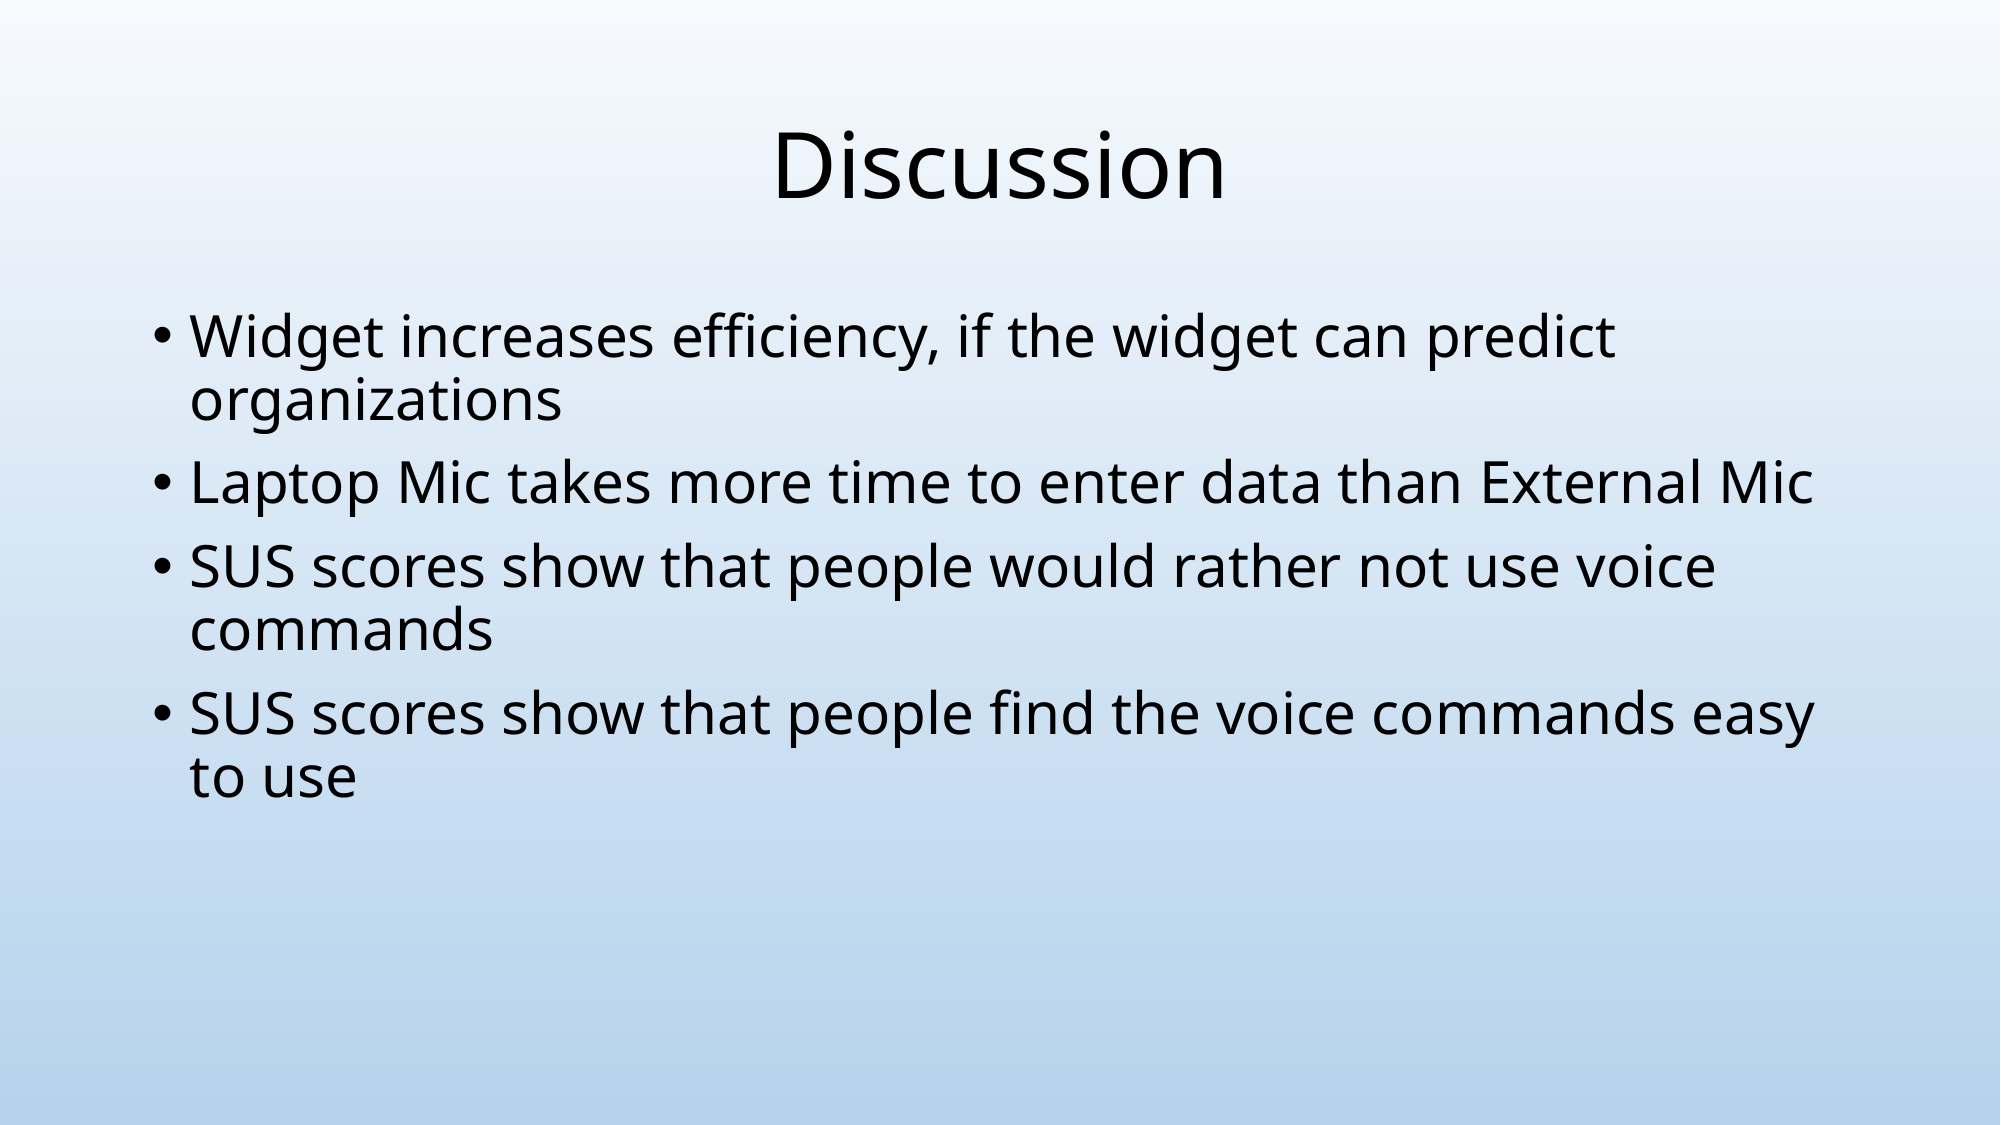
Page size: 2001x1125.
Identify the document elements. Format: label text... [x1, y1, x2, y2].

title Discussion [137, 59, 1863, 278]
list Widget increases efficiency, if the widget can predict organizations Laptop Mic takes more time to enter data than External Mic SUS scores show that people would rather not use voice commands SUS scores show that people find the voice commands easy to use [137, 299, 1863, 1014]
